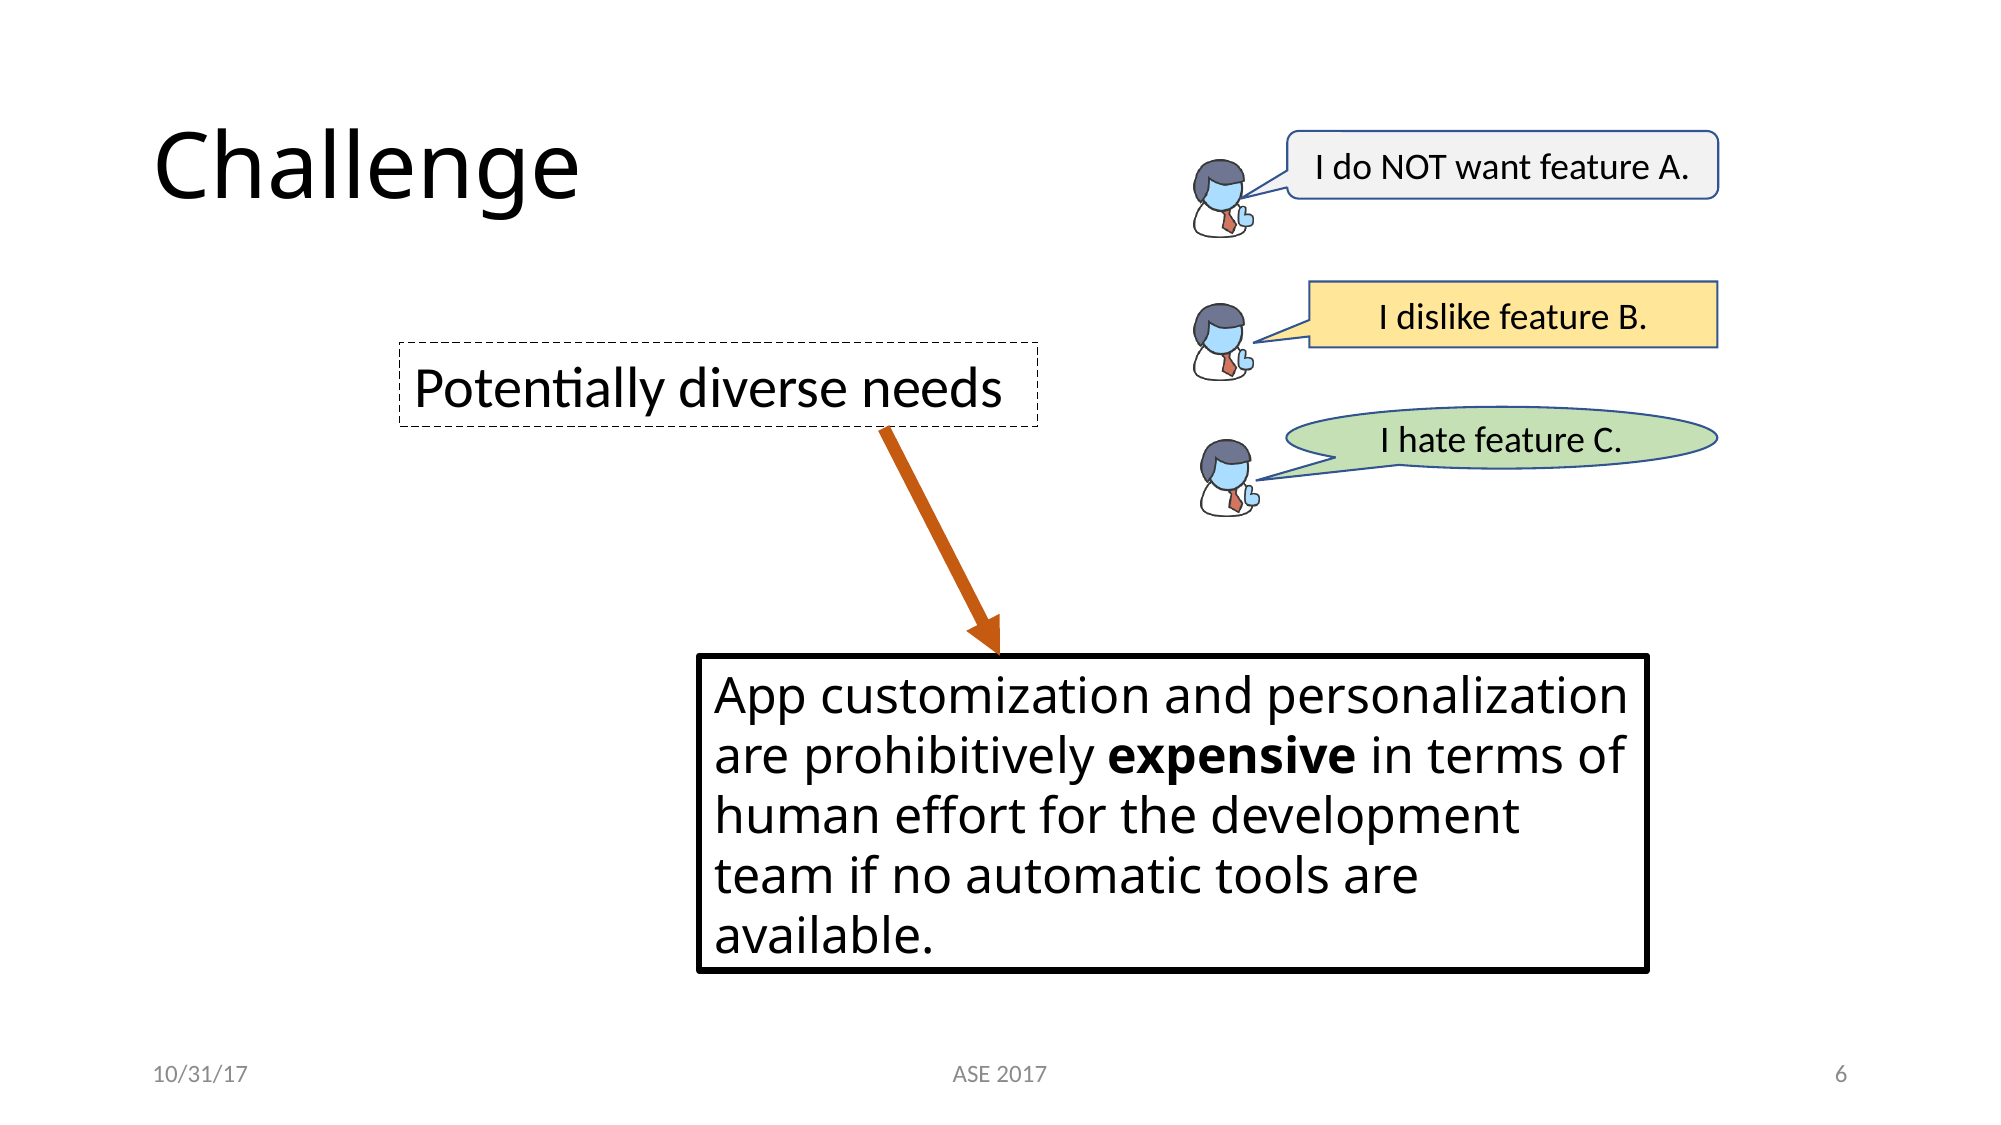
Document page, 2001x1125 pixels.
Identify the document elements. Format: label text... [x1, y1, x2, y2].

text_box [883, 428, 1000, 656]
picture [1193, 159, 1254, 238]
text_box App customization and personalization are prohibitively expensive in terms of human effort for the development team if no automatic tools are available. [699, 655, 1647, 971]
text_box I dislike feature B. [1254, 280, 1719, 349]
text_box Potentially diverse needs [399, 342, 1038, 427]
slide_number 5 [1412, 1042, 1863, 1103]
text_box I do NOT want feature A. [1254, 129, 1720, 200]
title Challenge [137, 59, 1863, 278]
footer ASE 2017 [662, 1042, 1338, 1103]
picture [1193, 303, 1254, 381]
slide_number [137, 1042, 588, 1103]
text_box I hate feature C. [1260, 405, 1719, 482]
picture [1200, 439, 1260, 517]
